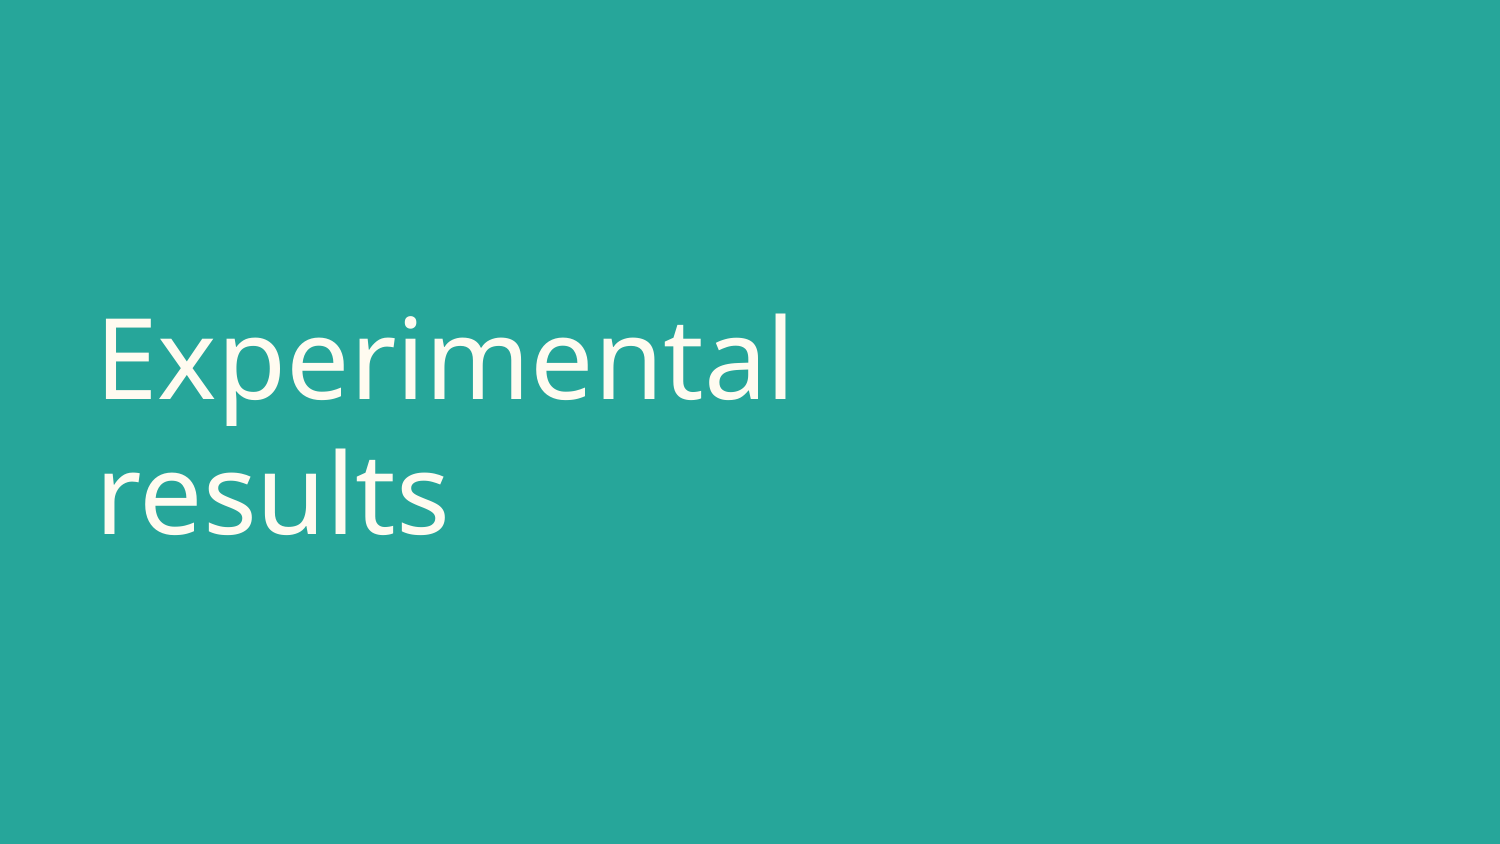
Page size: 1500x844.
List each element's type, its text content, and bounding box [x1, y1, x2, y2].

title Experimental results [80, 86, 1000, 758]
